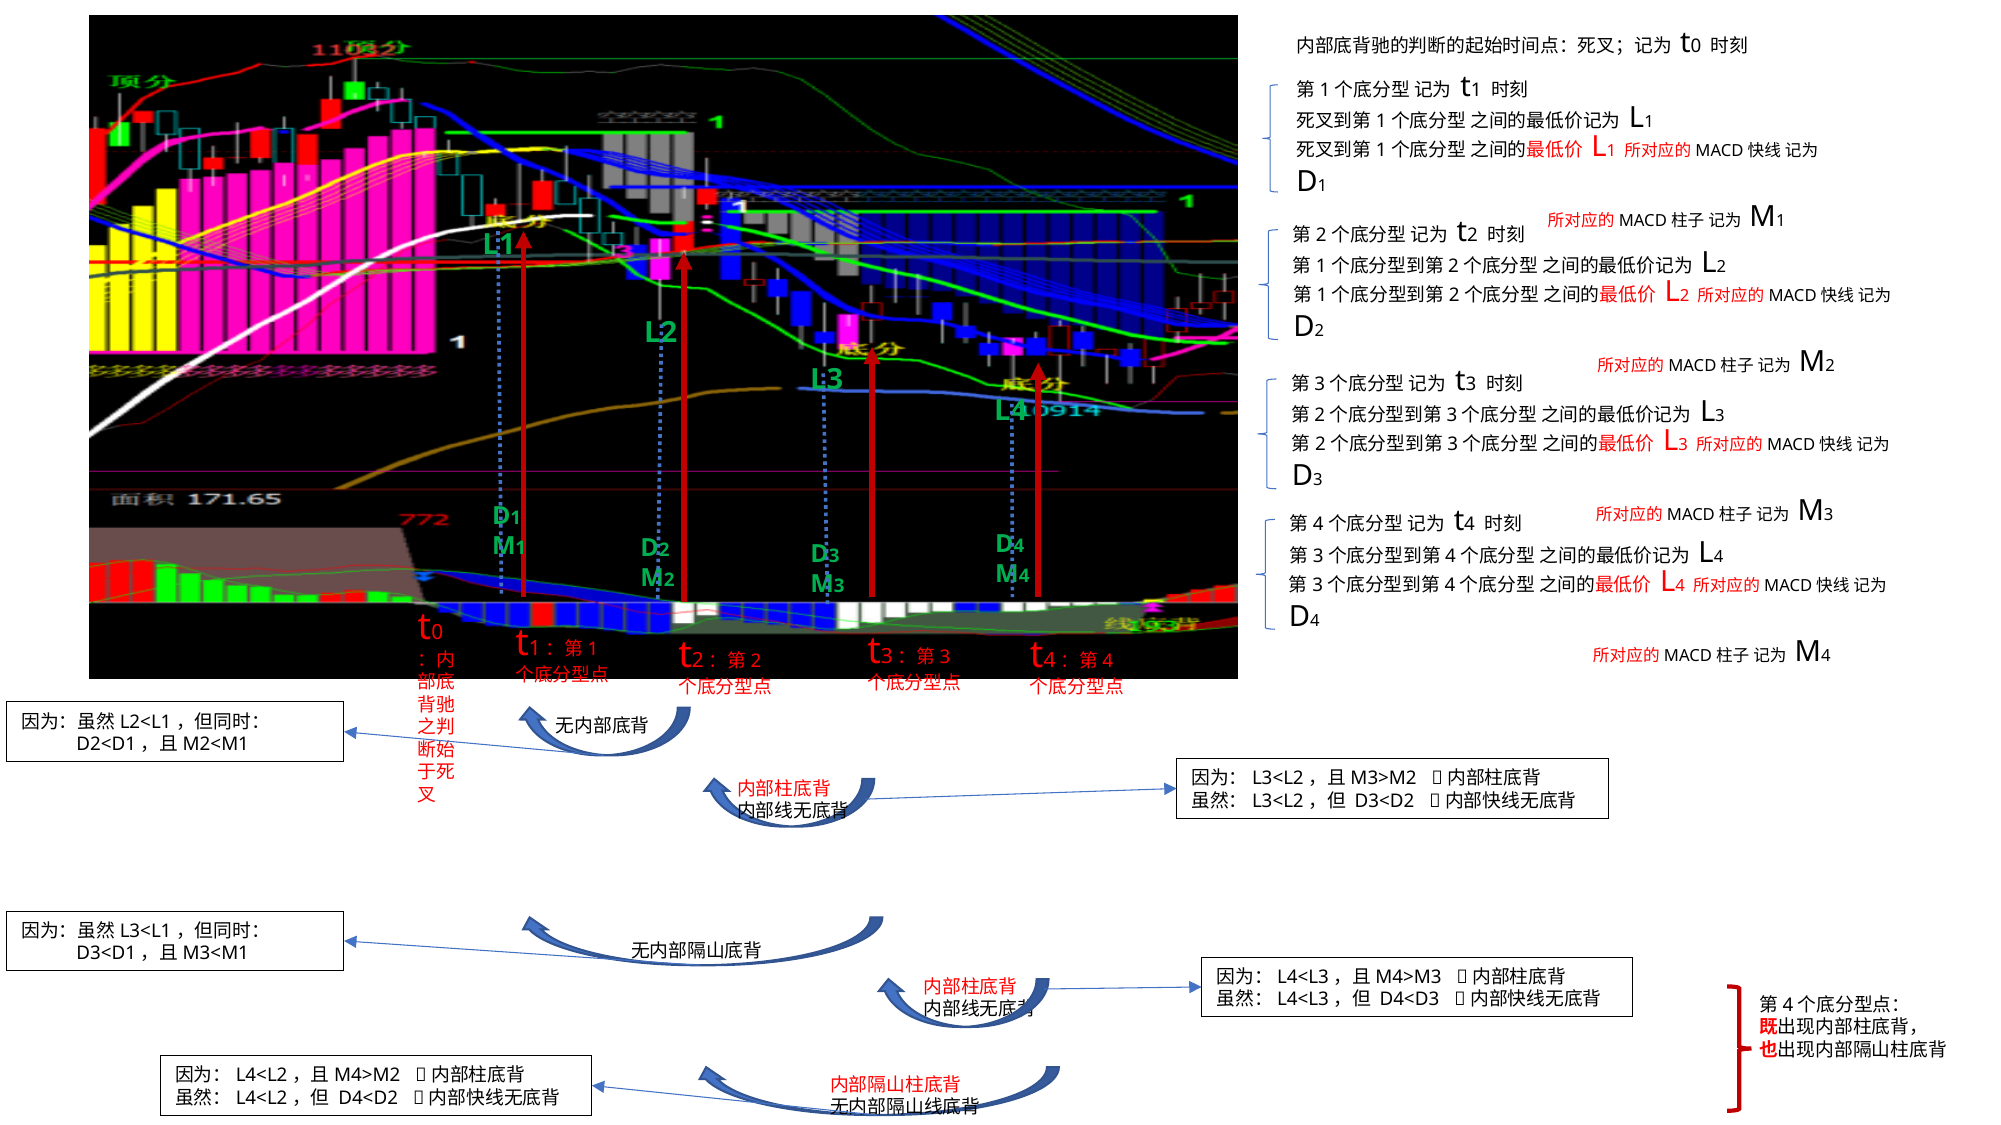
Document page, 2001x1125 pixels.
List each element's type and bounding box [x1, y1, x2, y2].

text_box [6, 15, 1977, 1125]
